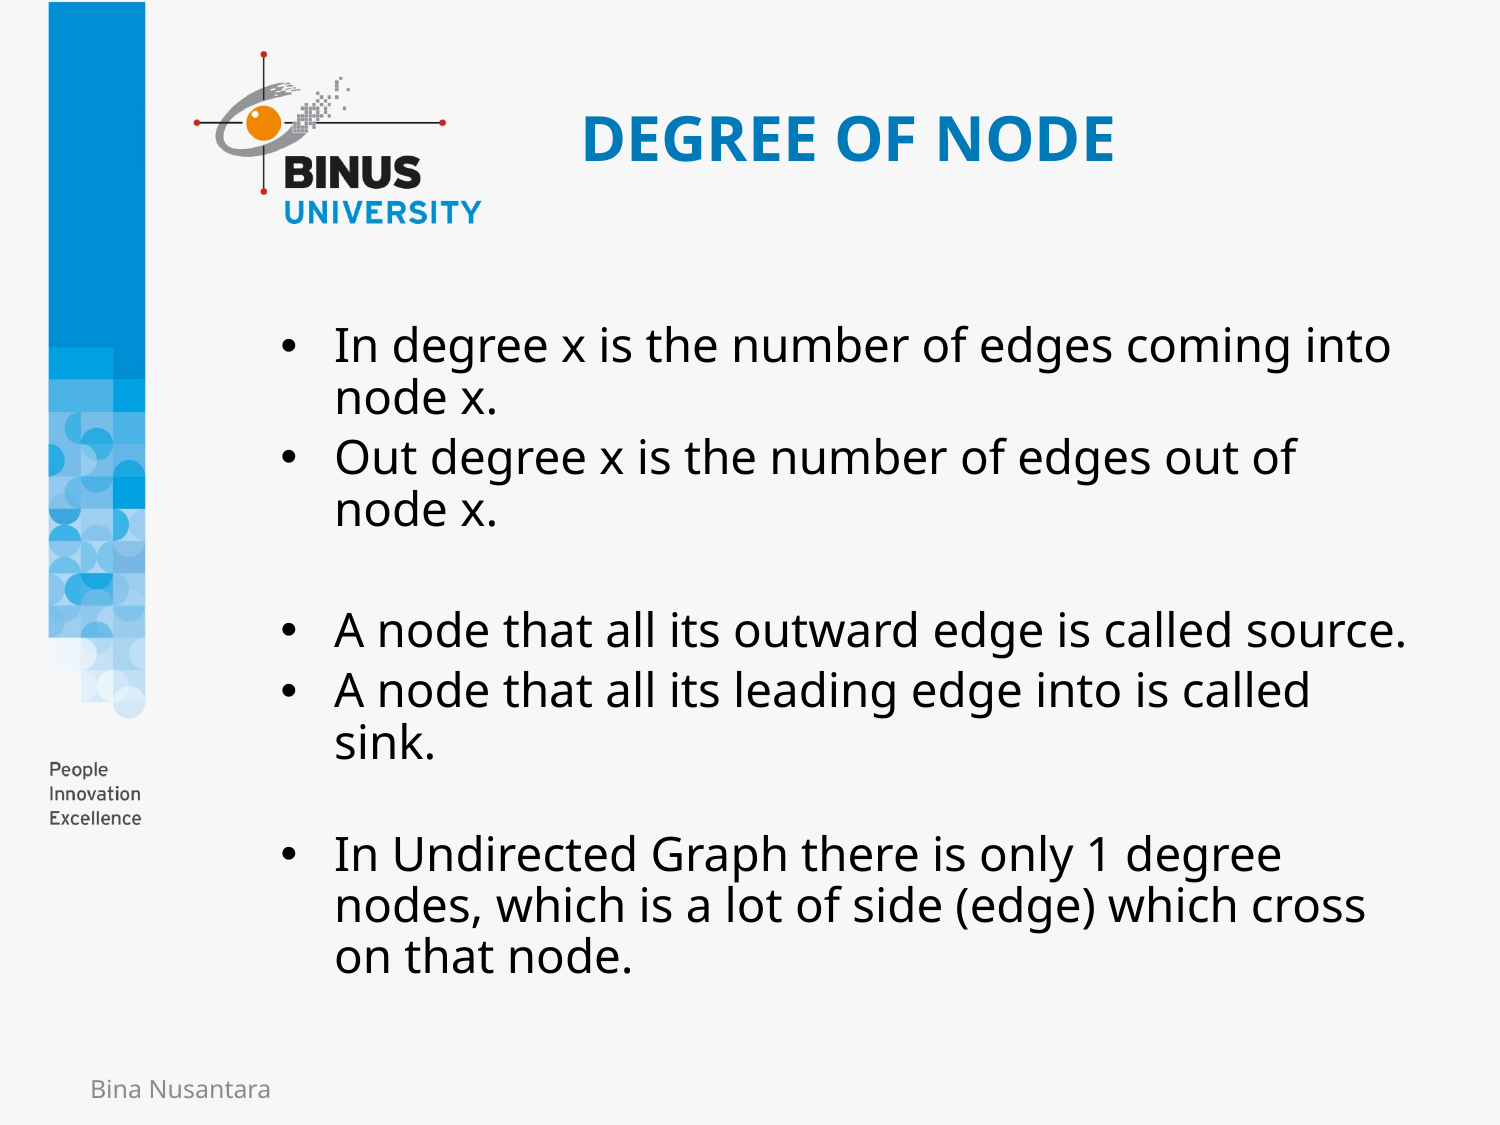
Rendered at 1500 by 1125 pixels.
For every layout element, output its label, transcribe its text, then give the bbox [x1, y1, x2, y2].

list In degree x is the number of edges coming into node x. Out degree x is the number of edges out of node x. A node that all its outward edge is called source. A node that all its leading edge into is called sink. In Undirected Graph there is only 1 degree nodes, which is a lot of side (edge) which cross on that node. [265, 314, 1425, 1005]
picture [0, 0, 1500, 845]
title DEGREE OF NODE [268, 42, 1429, 231]
slide_number Bina Nusantara [75, 1058, 425, 1119]
